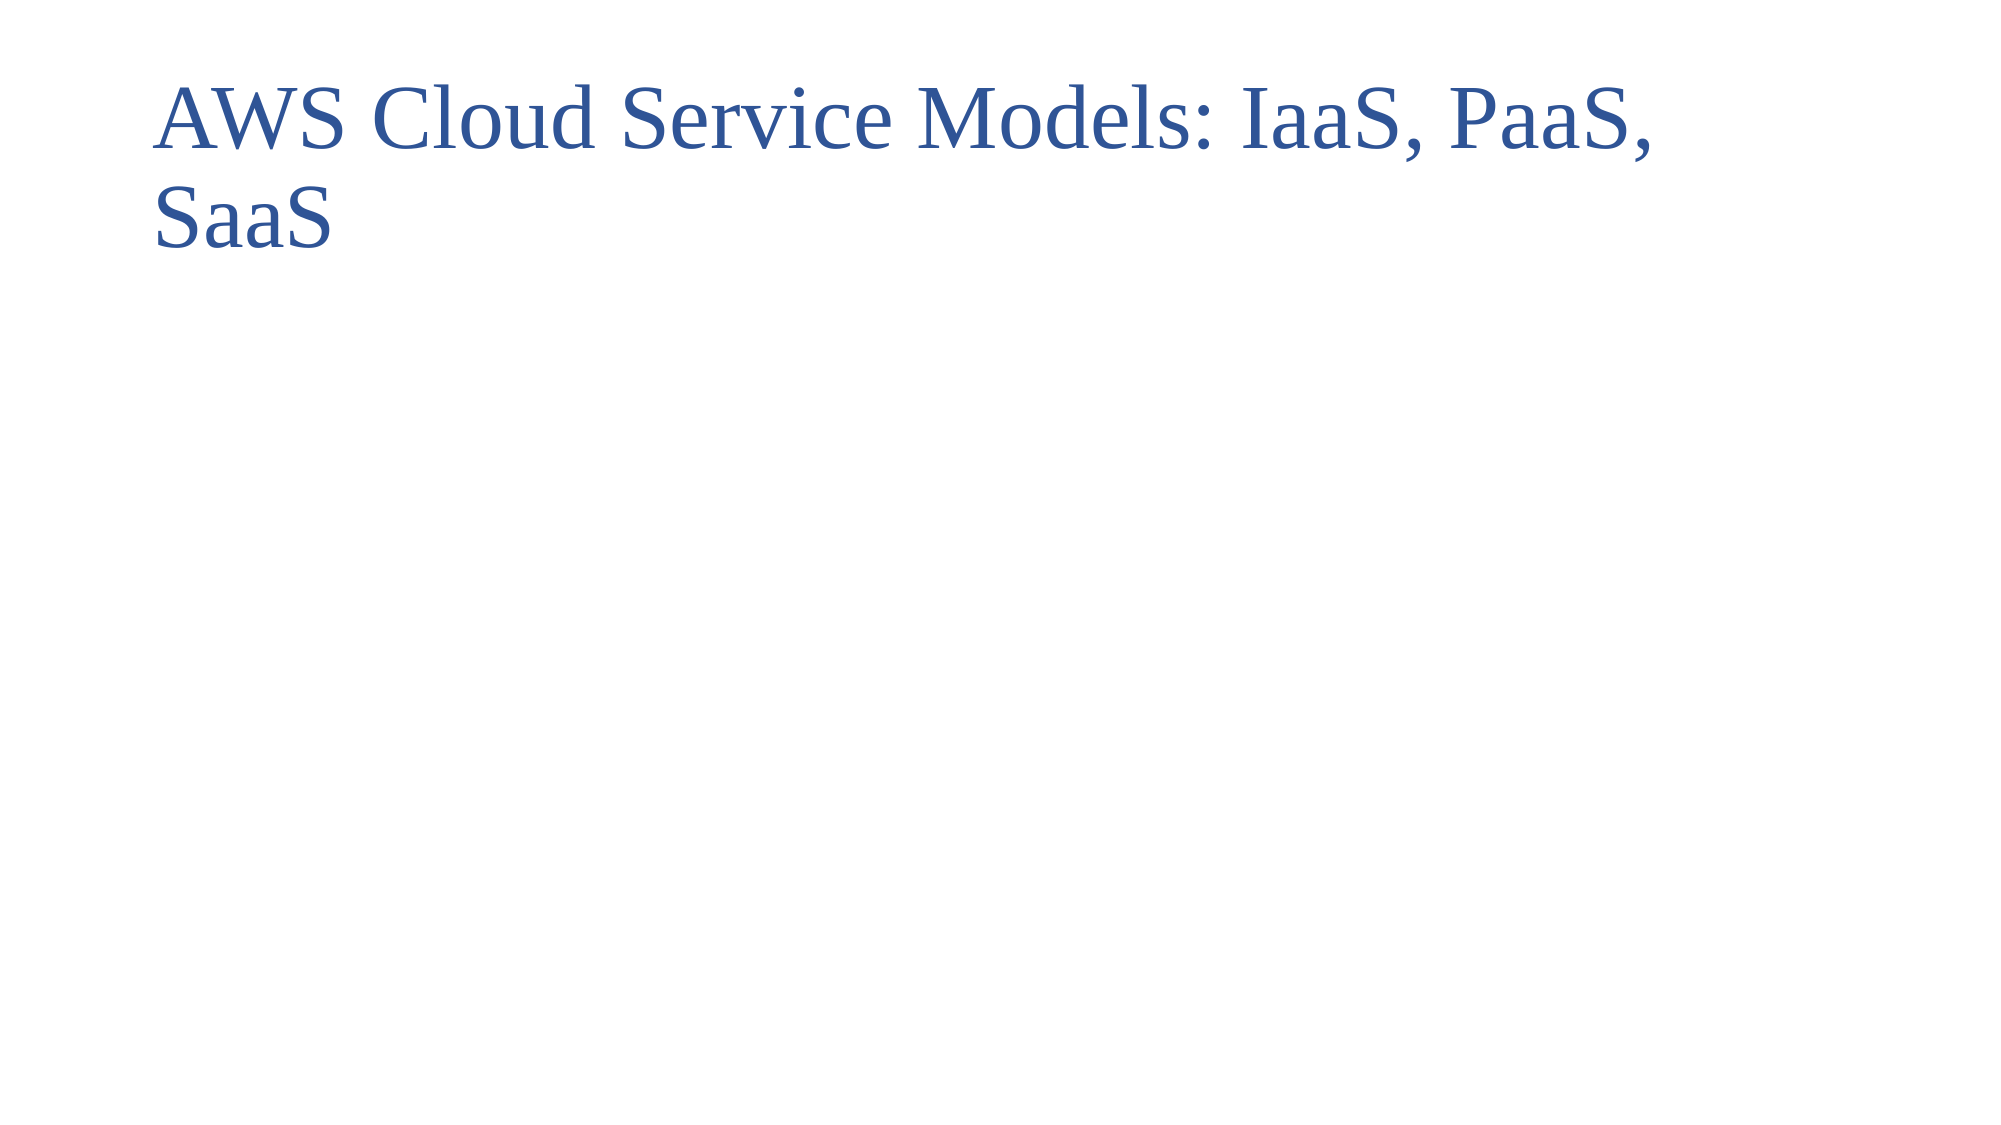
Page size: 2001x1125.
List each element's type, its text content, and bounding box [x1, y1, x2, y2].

title AWS Cloud Service Models: IaaS, PaaS, SaaS [137, 59, 1863, 278]
